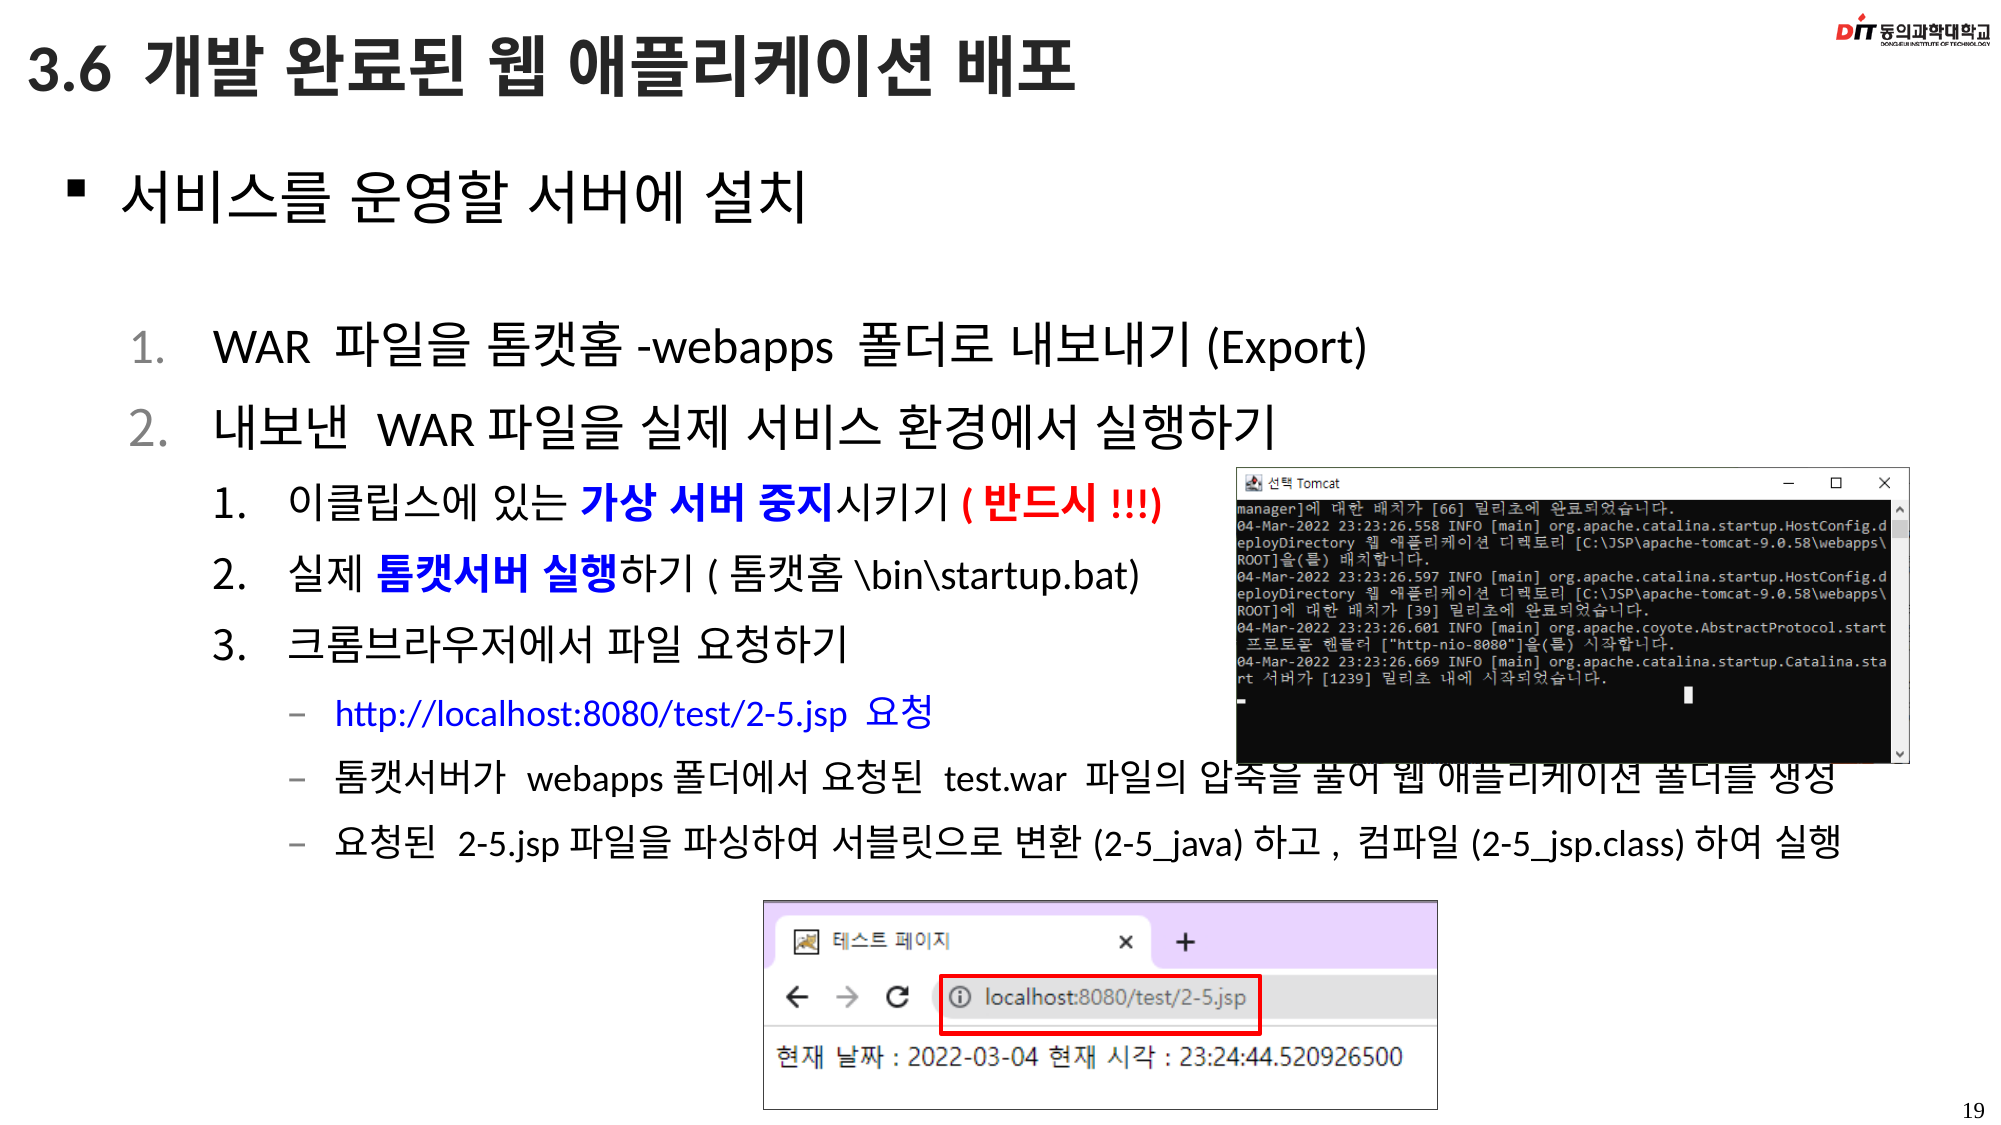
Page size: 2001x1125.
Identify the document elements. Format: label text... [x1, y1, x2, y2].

picture [1235, 467, 1910, 764]
list 서비스를 운영할 서버에 설치 WAR 파일을 톰캣홈-webapps 폴더로 내보내기(Export) 내보낸 WAR파일을 실제 서비스 환경에서 실행하기 이클립스에 있는 가상 서버 중지시키기(반드시!!!) 실제 톰캣서버 실행하기(톰캣홈\bin\startup.bat) 크롬브라우저에서 파일 요청하기 http://localhost:8080/test/2-5.jsp 요청 톰캣서버가 webapps폴더에서 요청된 test.war 파일의 압축을 풀어 웹 애플리케이션 폴더를 생성 요청된 2-5.jsp파일을 파싱하여 서블릿으로 변환(2-5_java)하고, 컴파일(2-5_jsp.class)하여 실행 [62, 153, 1953, 1094]
picture [1836, 13, 1990, 46]
picture [763, 899, 1438, 1110]
title 3.6 개발 완료된 웹 애플리케이션 배포 [26, 23, 1827, 107]
slide_number 19 [1916, 1094, 2000, 1125]
